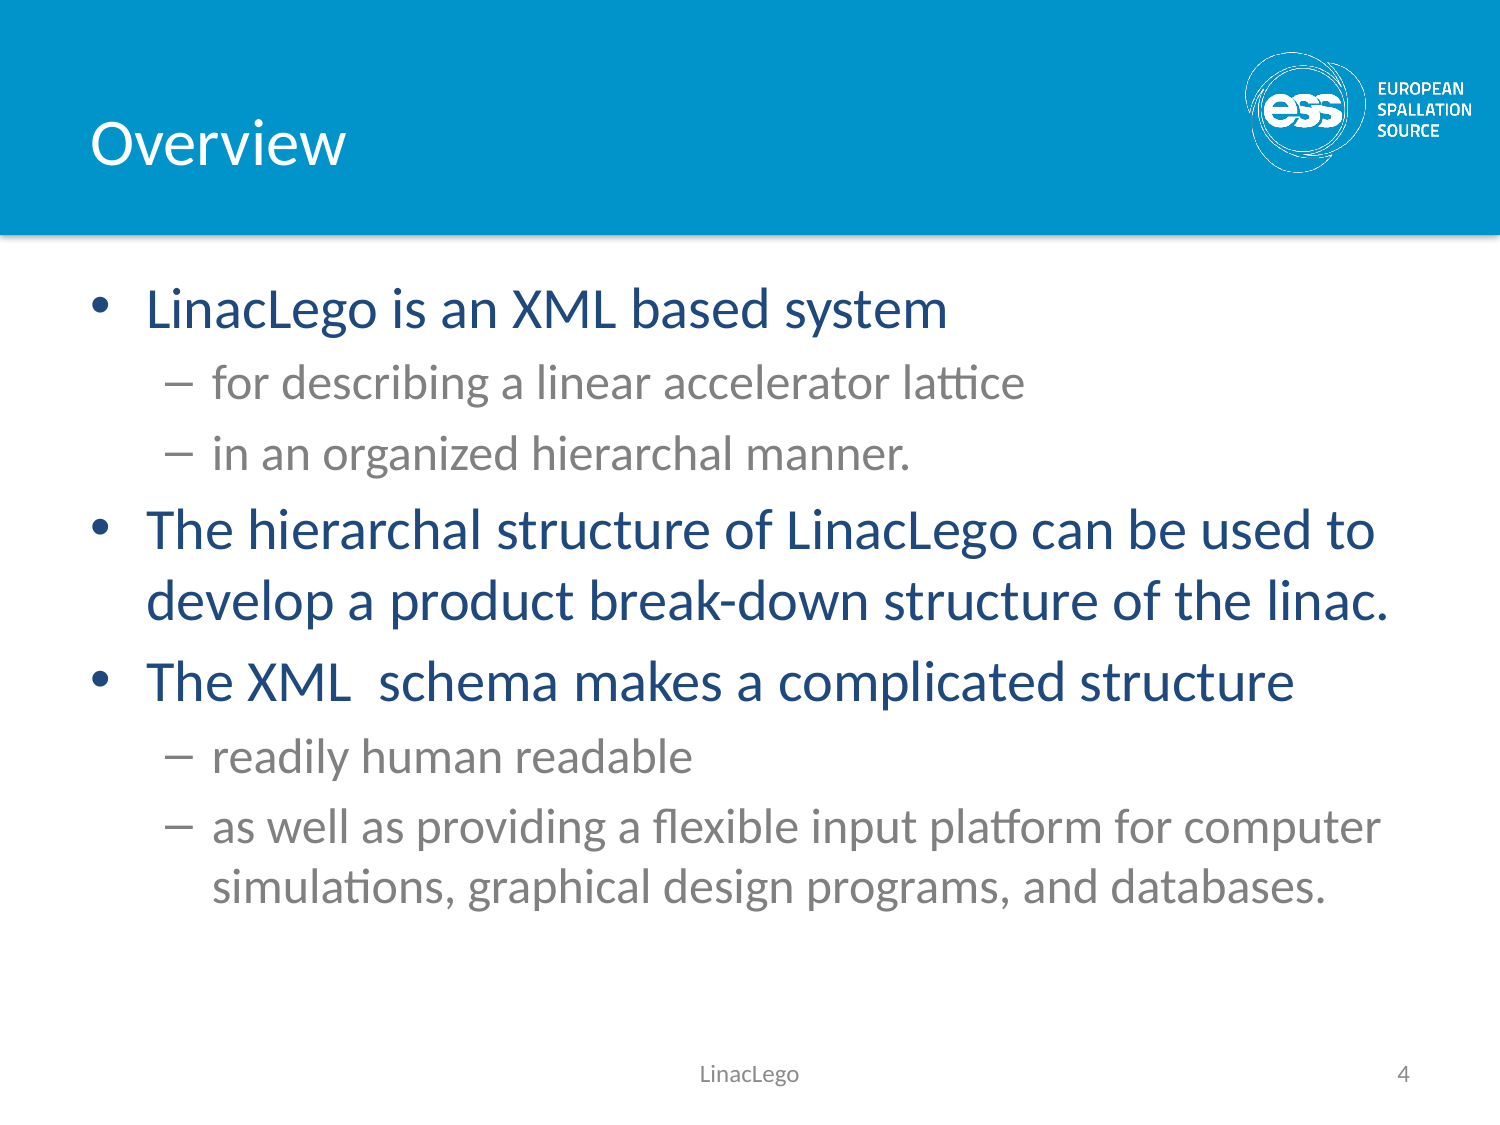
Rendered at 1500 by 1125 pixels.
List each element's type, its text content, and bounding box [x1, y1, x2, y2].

picture [1398, 109, 1406, 115]
picture [1400, 83, 1407, 94]
slide_number 4 [1074, 1042, 1425, 1103]
footer LinacLego [431, 1042, 1069, 1103]
picture [1443, 86, 1450, 93]
list LinacLego is an XML based system for describing a linear accelerator lattice in an organized hierarchal manner. The hierarchal structure of LinacLego can be used to develop a product break-down structure of the linac. The XML schema makes a complicated structure readily human readable as well as providing a flexible input platform for computer simulations, graphical design programs, and databases. [75, 262, 1425, 1005]
picture [1418, 104, 1423, 115]
picture [1264, 94, 1342, 127]
picture [1454, 83, 1458, 94]
picture [1409, 104, 1415, 115]
picture [1389, 104, 1393, 115]
picture [1423, 83, 1430, 94]
title Overview [75, 45, 1247, 233]
picture [1422, 125, 1428, 134]
picture [1379, 83, 1385, 94]
picture [1436, 104, 1444, 115]
picture [1432, 125, 1438, 136]
